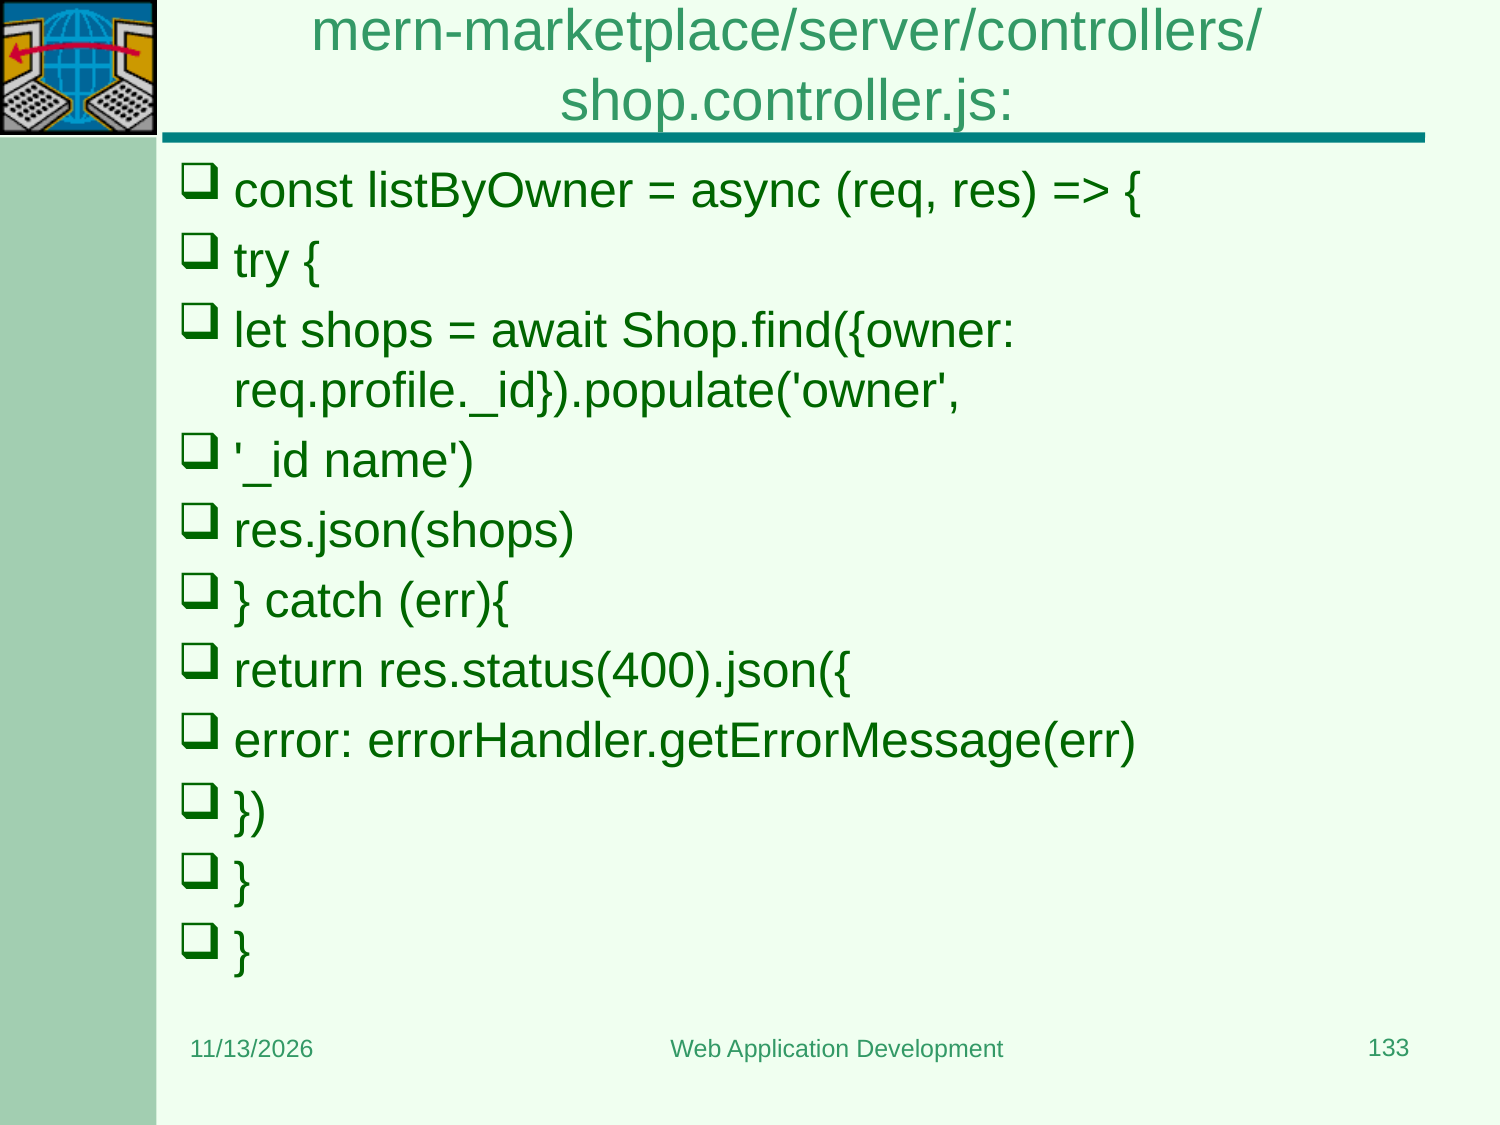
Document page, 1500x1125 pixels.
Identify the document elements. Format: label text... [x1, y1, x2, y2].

title mern-marketplace/server/controllers/shop.controller.js: [150, 0, 1425, 125]
picture [0, 0, 157, 135]
slide_number 133 [1237, 1024, 1426, 1103]
list const listByOwner = async (req, res) => { try { let shops = await Shop.find({owner: req.profile._id}).populate('owner', '_id name') res.json(shops) } catch (err){ return res.status(400).json({ error: errorHandler.getErrorMessage(err) }) } } [162, 149, 1488, 1013]
footer Web Application Development [462, 1024, 1213, 1104]
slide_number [174, 1024, 438, 1104]
